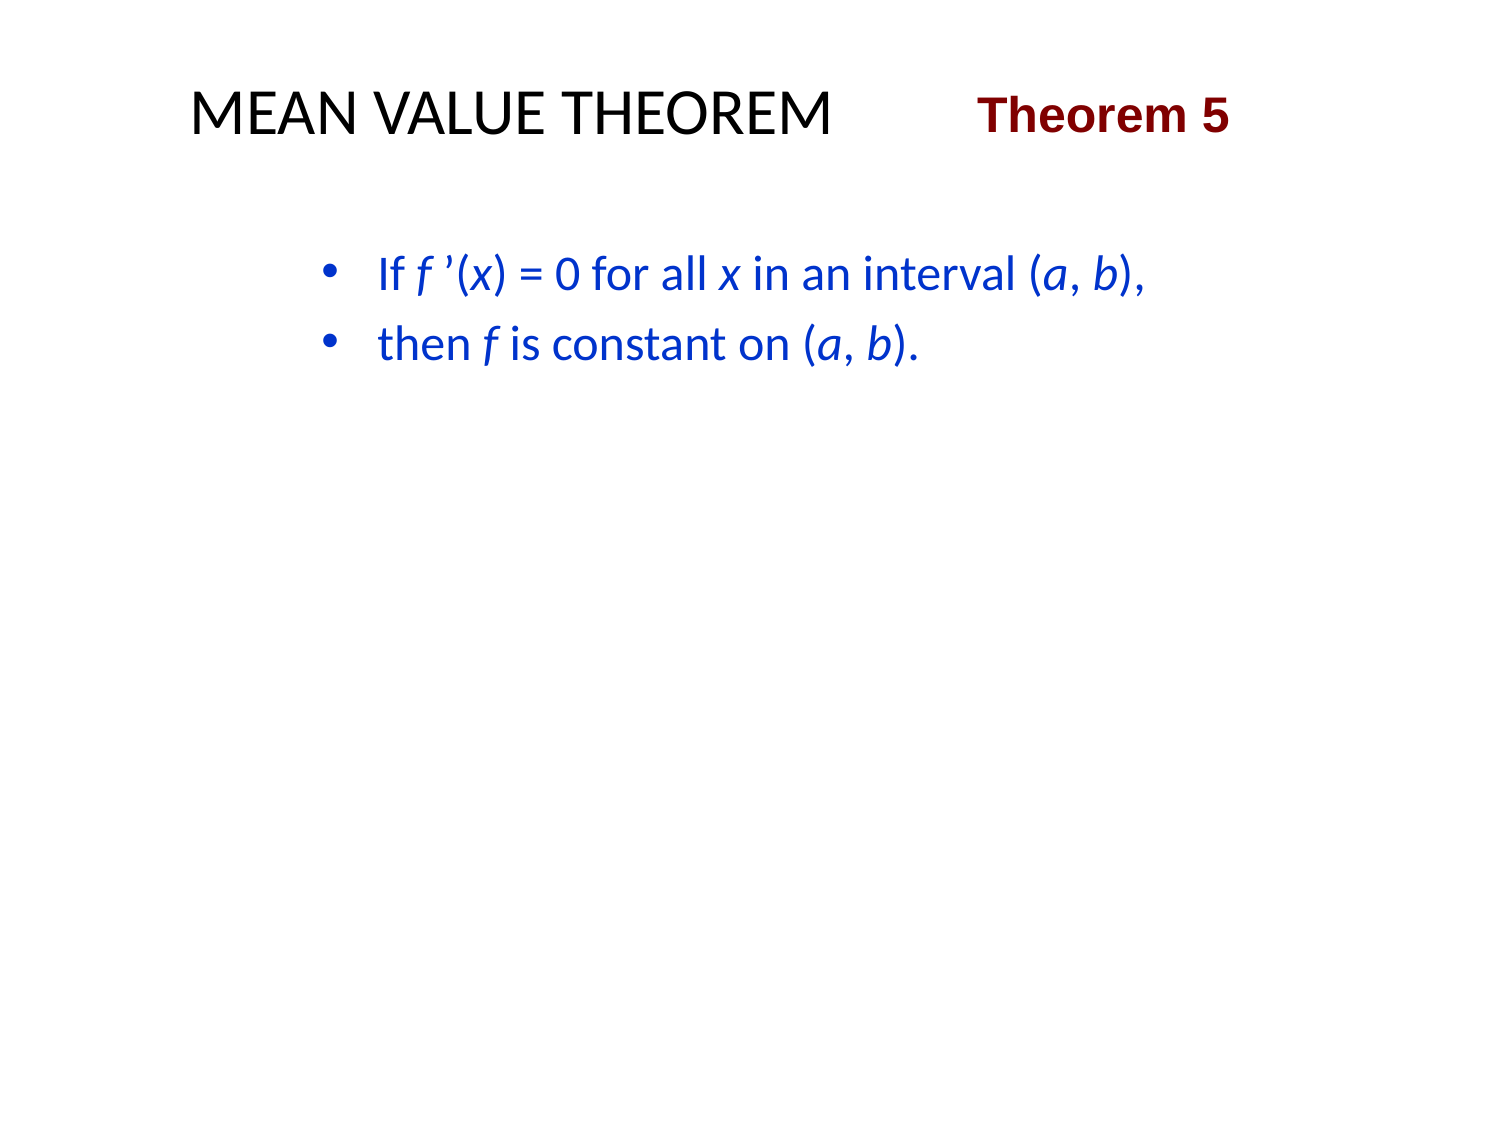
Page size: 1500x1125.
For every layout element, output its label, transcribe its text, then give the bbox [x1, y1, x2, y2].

text_box Theorem 5 [962, 74, 1425, 150]
title MEAN VALUE THEOREM [75, 60, 950, 157]
list If f ’(x) = 0 for all x in an interval (a, b), then f is constant on (a, b). [306, 232, 1188, 438]
